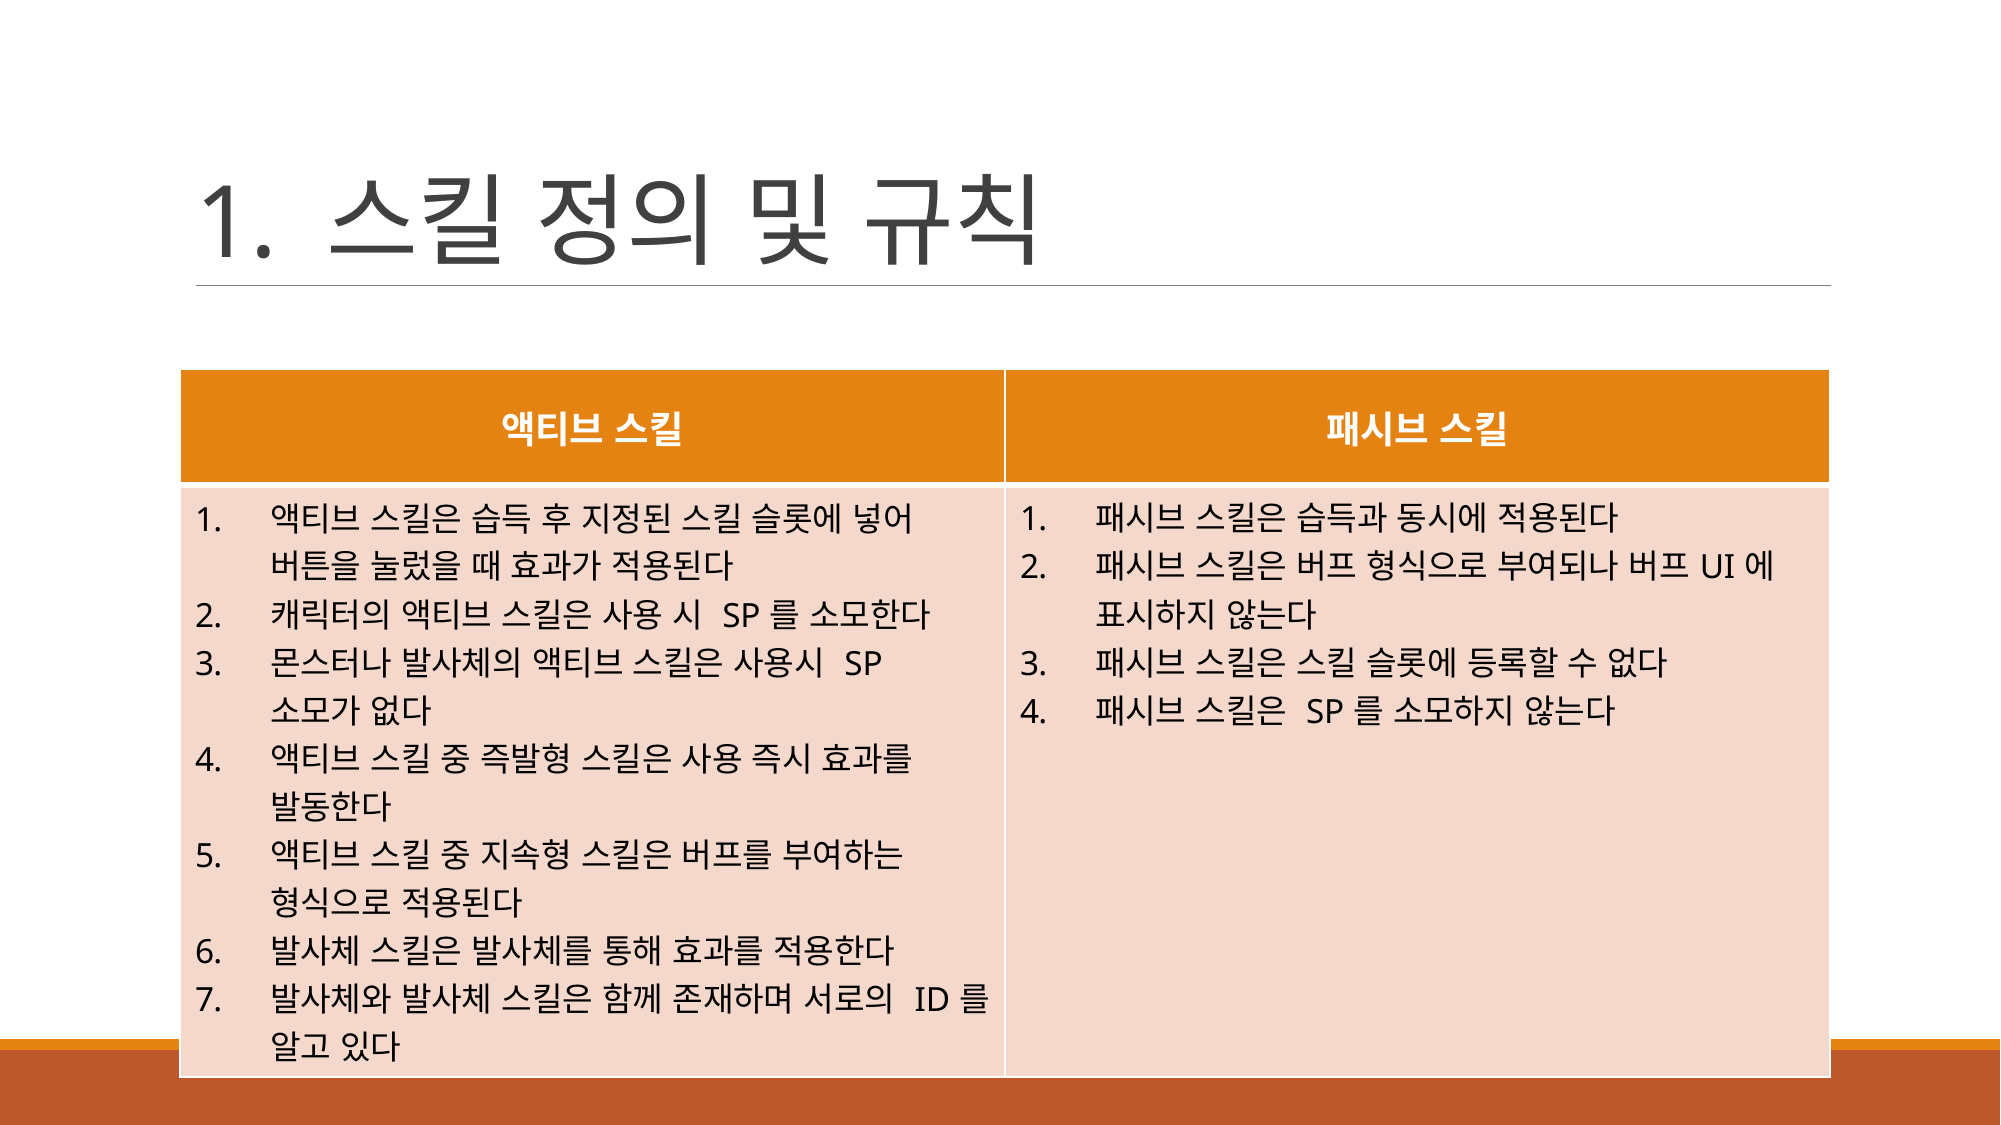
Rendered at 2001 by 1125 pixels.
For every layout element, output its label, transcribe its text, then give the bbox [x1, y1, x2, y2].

table_header 패시브 스킬 [1006, 370, 1829, 482]
table_cell 패시브 스킬은 습득과 동시에 적용된다 패시브 스킬은 버프 형식으로 부여되나 버프UI에 표시하지 않는다 패시브 스킬은 스킬 슬롯에 등록할 수 없다 패시브 스킬은 SP를 소모하지 않는다 [1006, 488, 1829, 1076]
title 1. 스킬 정의 및 규칙 [180, 47, 1830, 285]
table_header 액티브 스킬 [181, 370, 1004, 482]
table_cell 액티브 스킬은 습득 후 지정된 스킬 슬롯에 넣어 버튼을 눌렀을 때 효과가 적용된다 캐릭터의 액티브 스킬은 사용 시 SP를 소모한다 몬스터나 발사체의 액티브 스킬은 사용시 SP 소모가 없다 액티브 스킬 중 즉발형 스킬은 사용 즉시 효과를 발동한다 액티브 스킬 중 지속형 스킬은 버프를 부여하는 형식으로 적용된다 발사체 스킬은 발사체를 통해 효과를 적용한다 발사체와 발사체 스킬은 함께 존재하며 서로의 ID를 알고 있다 [181, 488, 1004, 1076]
